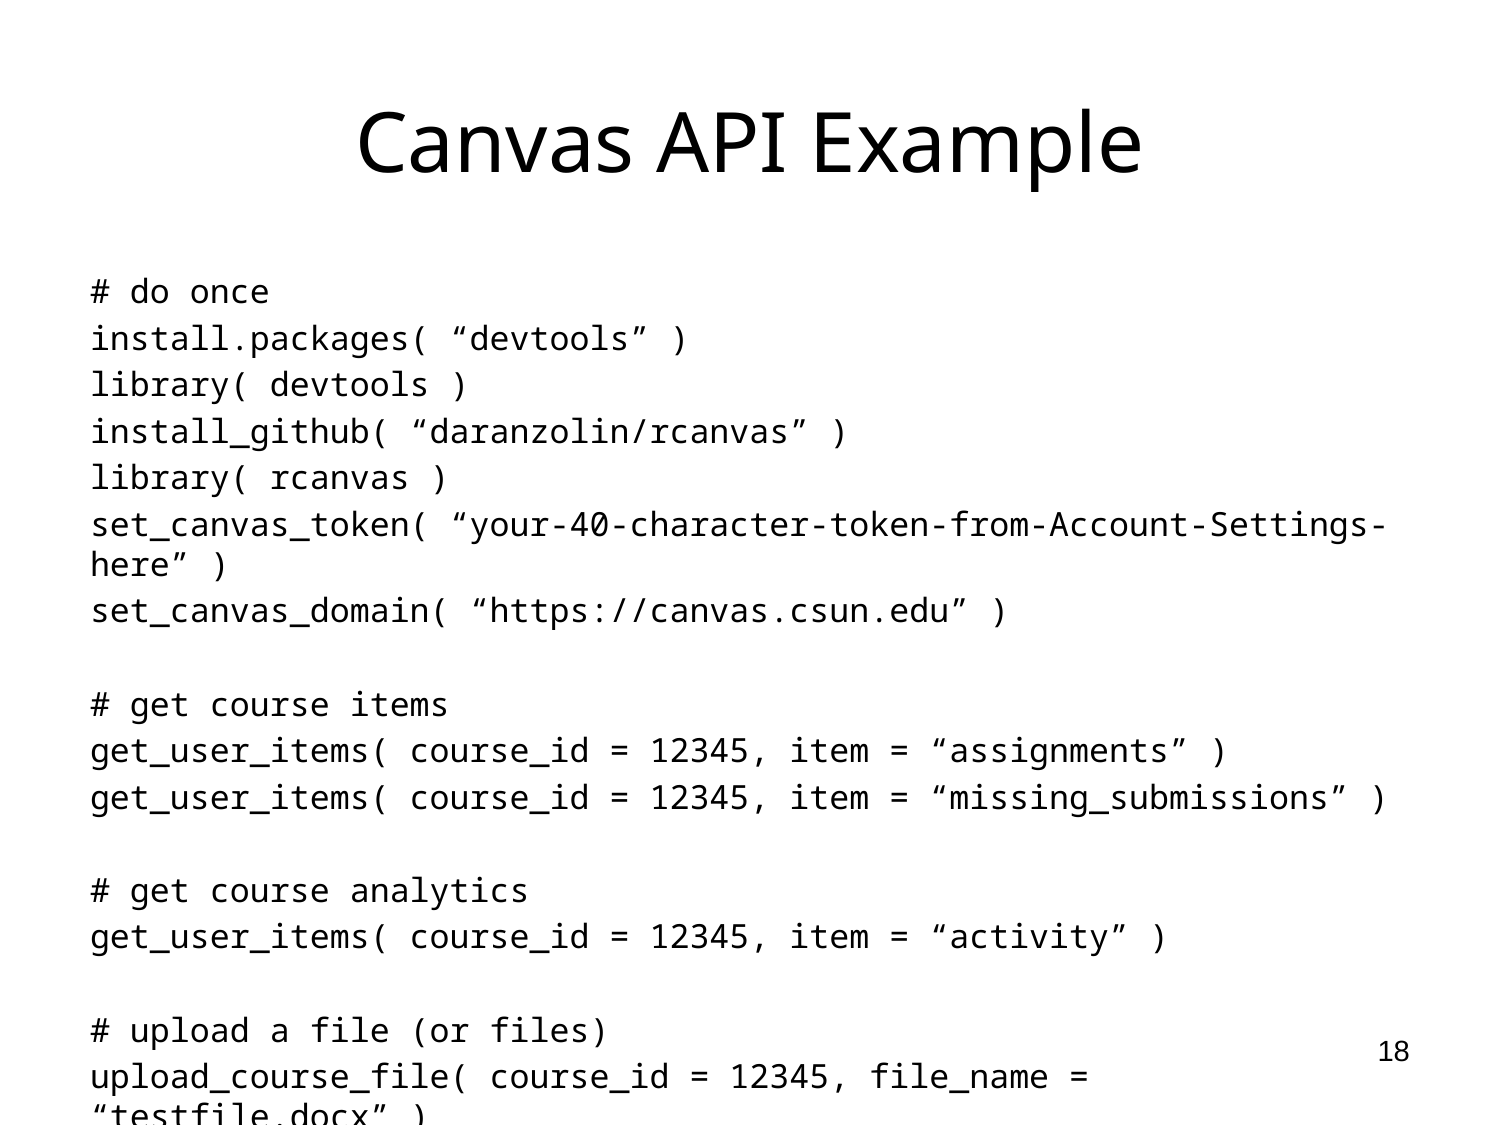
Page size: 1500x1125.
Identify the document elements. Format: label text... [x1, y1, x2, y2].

title Canvas API Example [75, 45, 1425, 233]
list # do once install.packages( “devtools” ) library( devtools ) install_github( “daranzolin/rcanvas” ) library( rcanvas ) set_canvas_token( “your-40-character-token-from-Account-Settings-here” ) set_canvas_domain( “https://canvas.csun.edu” ) # get course items get_user_items( course_id = 12345, item = “assignments” ) get_user_items( course_id = 12345, item = “missing_submissions” ) # get course analytics get_user_items( course_id = 12345, item = “activity” ) # upload a file (or files) upload_course_file( course_id = 12345, file_name = “testfile.docx” ) [75, 262, 1425, 1005]
slide_number 18 [1074, 1024, 1425, 1103]
